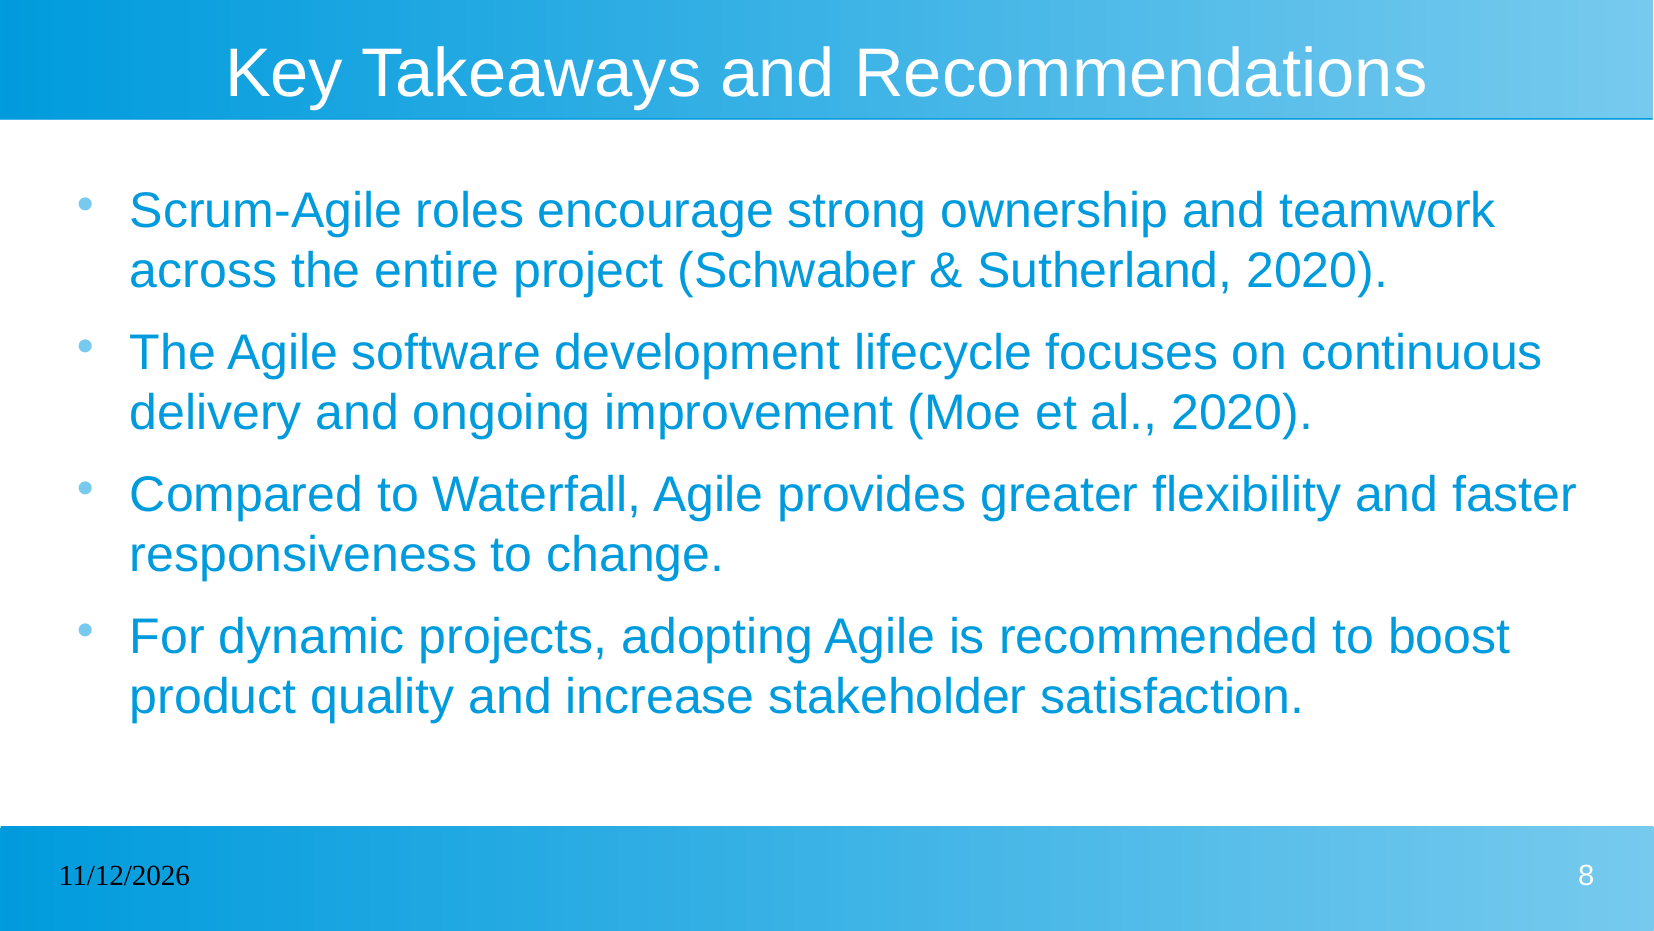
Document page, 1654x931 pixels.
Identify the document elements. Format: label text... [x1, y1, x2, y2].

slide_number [59, 856, 443, 916]
title Key Takeaways and Recommendations [59, 29, 1595, 108]
list Scrum-Agile roles encourage strong ownership and teamwork across the entire project (Schwaber & Sutherland, 2020). The Agile software development lifecycle focuses on continuous delivery and ongoing improvement (Moe et al., 2020). Compared to Waterfall, Agile provides greater flexibility and faster responsiveness to change. For dynamic projects, adopting Agile is recommended to boost product quality and increase stakeholder satisfaction. [59, 177, 1595, 768]
slide_number 8 [1210, 856, 1595, 916]
